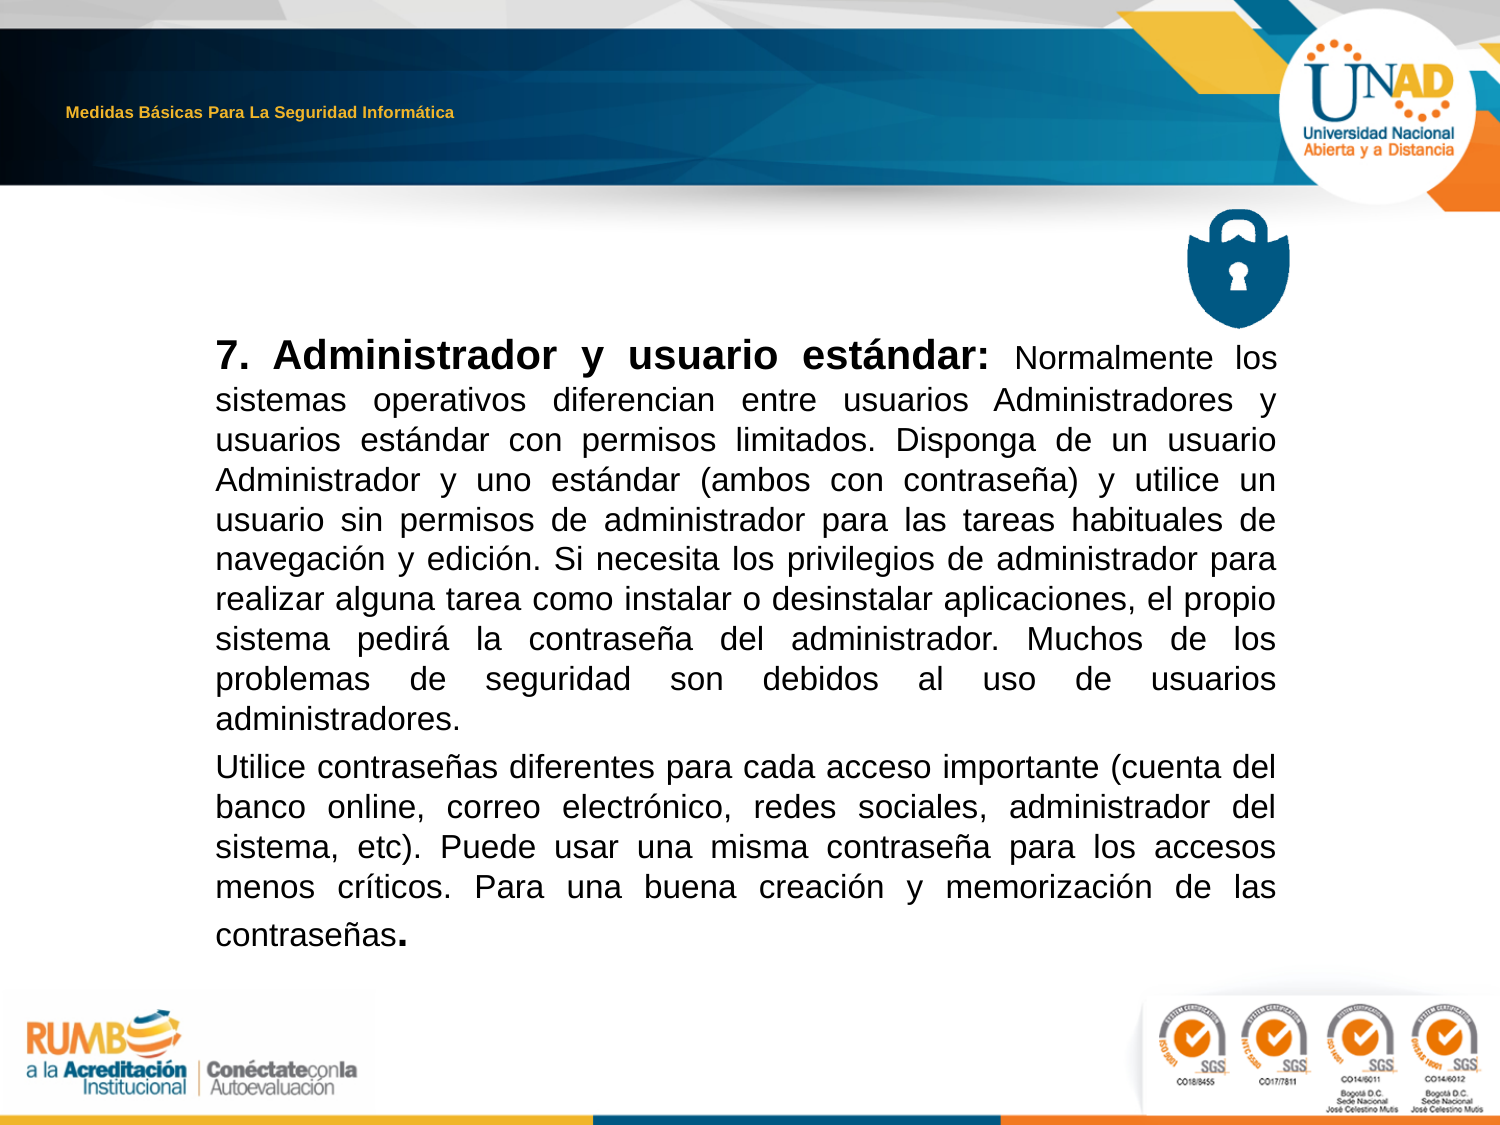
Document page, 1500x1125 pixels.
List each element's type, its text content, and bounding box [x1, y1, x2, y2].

picture [0, 0, 1500, 1125]
text_box 7. Administrador y usuario estándar: Normalmente los sistemas operativos diferencian entre usuarios Administradores y usuarios estándar con permisos limitados. Disponga de un usuario Administrador y uno estándar (ambos con contraseña) y utilice un usuario sin permisos de administrador para las tareas habituales de navegación y edición. Si necesita los privilegios de administrador para realizar alguna tarea como instalar o desinstalar aplicaciones, el propio sistema pedirá la contraseña del administrador. Muchos de los problemas de seguridad son debidos al uso de usuarios administradores. Utilice contraseñas diferentes para cada acceso importante (cuenta del banco online, correo electrónico, redes sociales, administrador del sistema, etc). Puede usar una misma contraseña para los accesos menos críticos. Para una buena creación y memorización de las contraseñas. [50, 203, 1293, 462]
title Medidas Básicas Para La Seguridad Informática [50, 59, 1184, 169]
